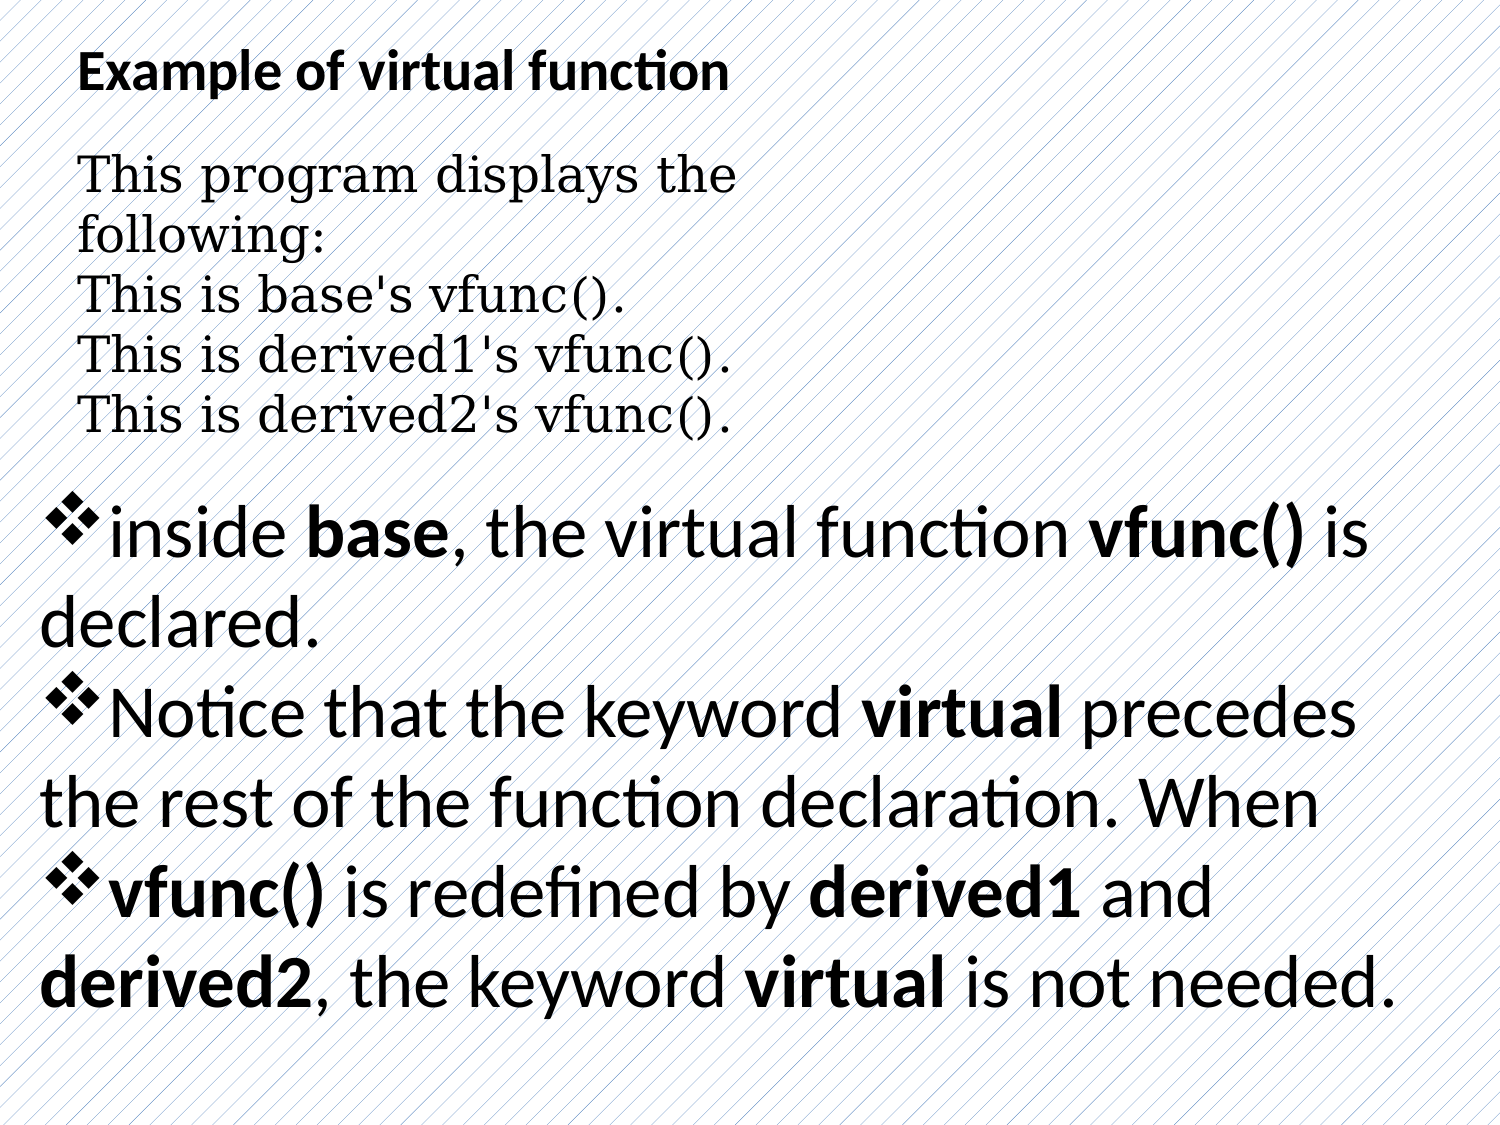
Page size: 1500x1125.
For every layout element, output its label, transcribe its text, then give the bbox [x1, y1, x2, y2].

text_box inside base, the virtual function vfunc() is declared. Notice that the keyword virtual precedes the rest of the function declaration. When vfunc() is redefined by derived1 and derived2, the keyword virtual is not needed. [24, 474, 1425, 910]
text_box Example of virtual function [62, 24, 1500, 175]
text_box This program displays the following: This is base's vfunc(). This is derived1's vfunc(). This is derived2's vfunc(). [62, 135, 813, 451]
